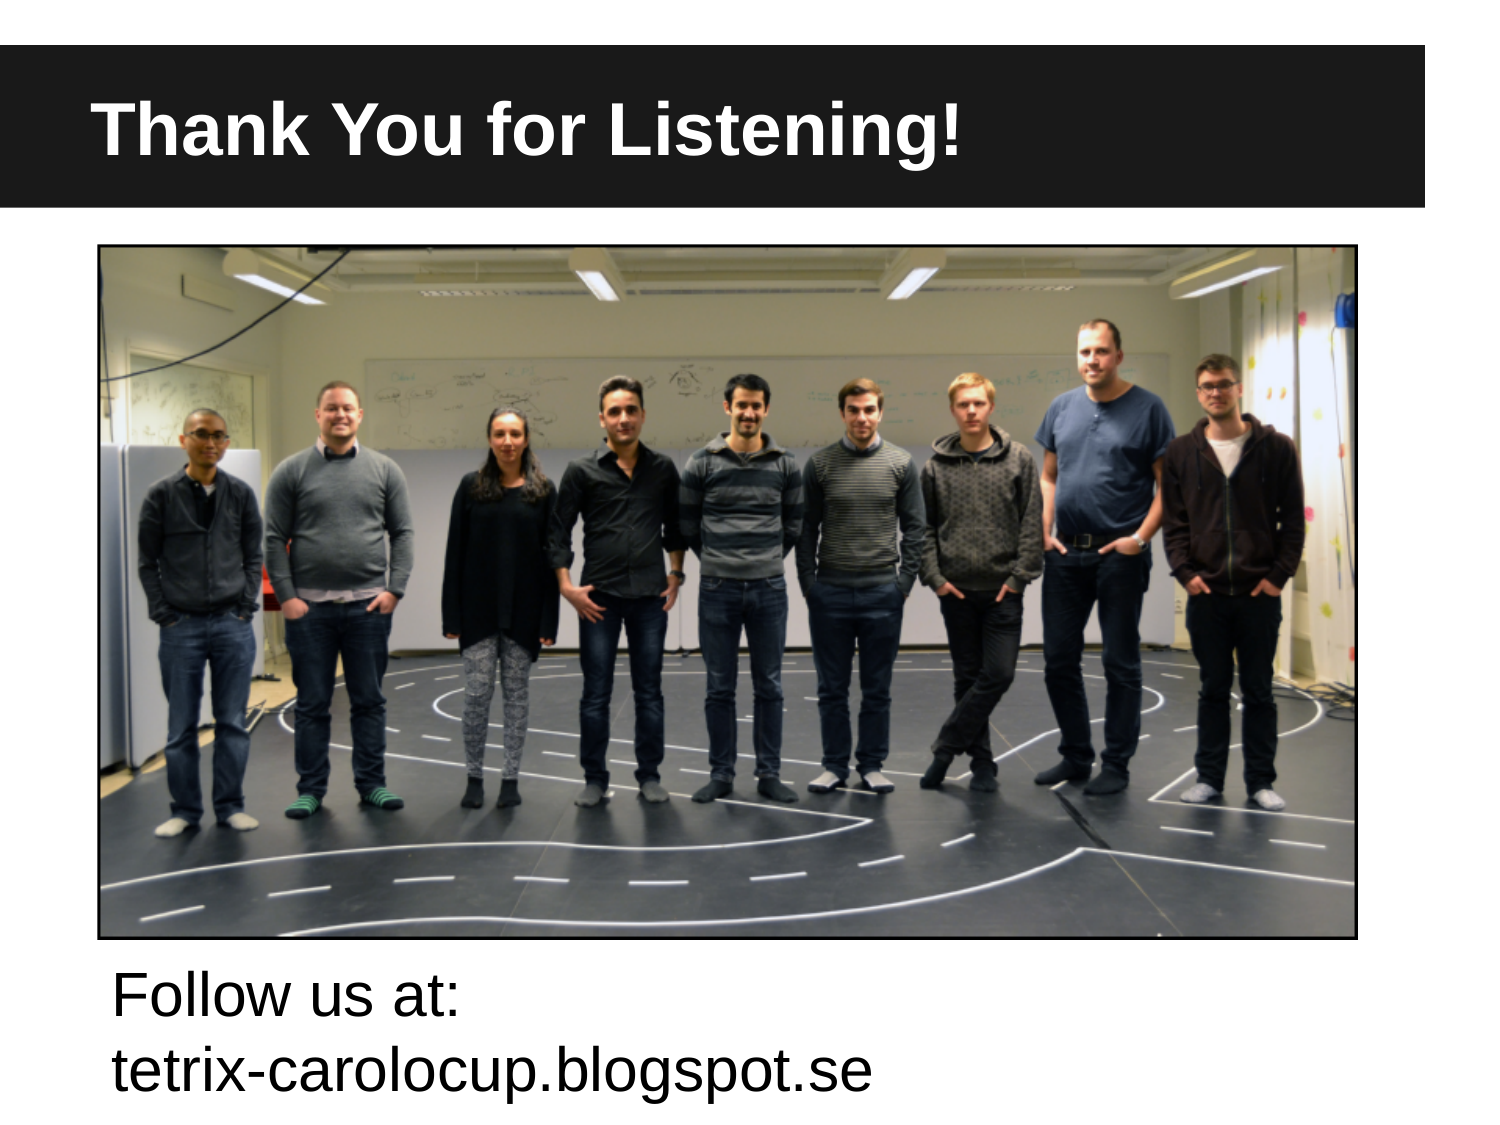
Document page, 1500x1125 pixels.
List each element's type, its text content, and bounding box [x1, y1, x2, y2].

text_box Follow us at: tetrix-carolocup.blogspot.se [96, 939, 1425, 1115]
title Thank You for Listening! [75, 45, 1425, 186]
picture [96, 243, 1358, 940]
